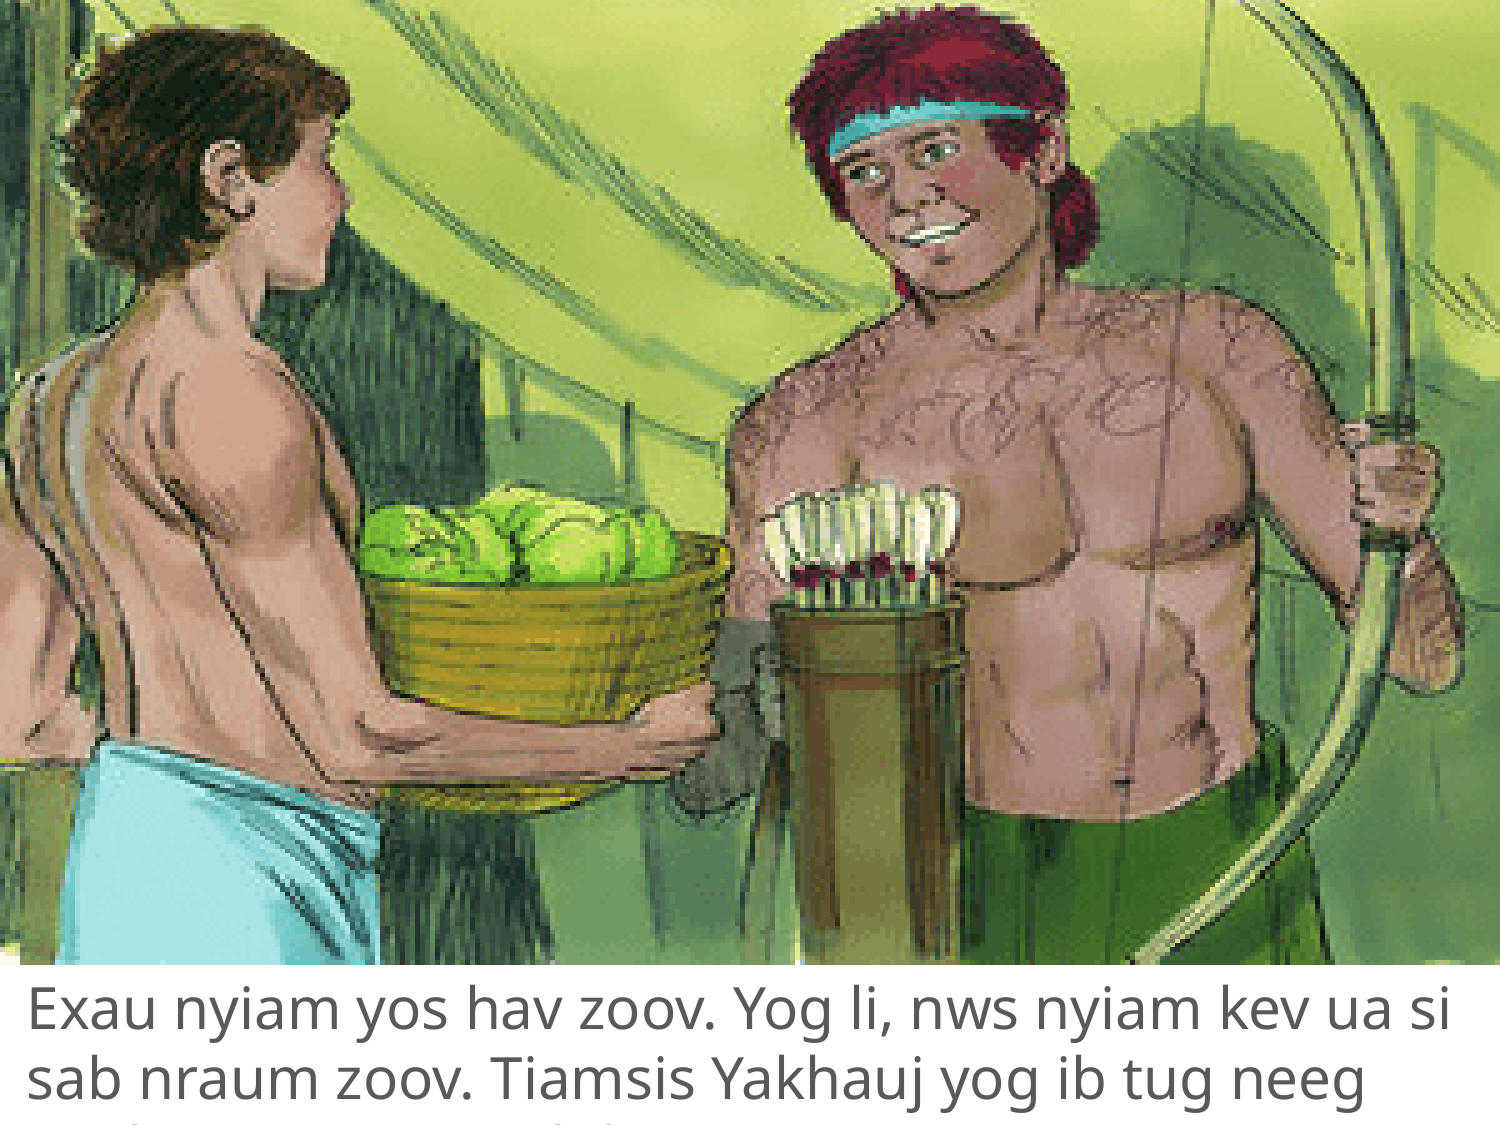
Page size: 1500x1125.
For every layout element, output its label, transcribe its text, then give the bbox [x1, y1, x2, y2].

picture [0, 0, 1500, 965]
text_box Exau nyiam yos hav zoov. Yog li, nws nyiam kev ua si sab nraum zoov. Tiamsis Yakhauj yog ib tug neeg nyob ntsiag to, nyob hauv tsev. [11, 973, 1483, 1125]
